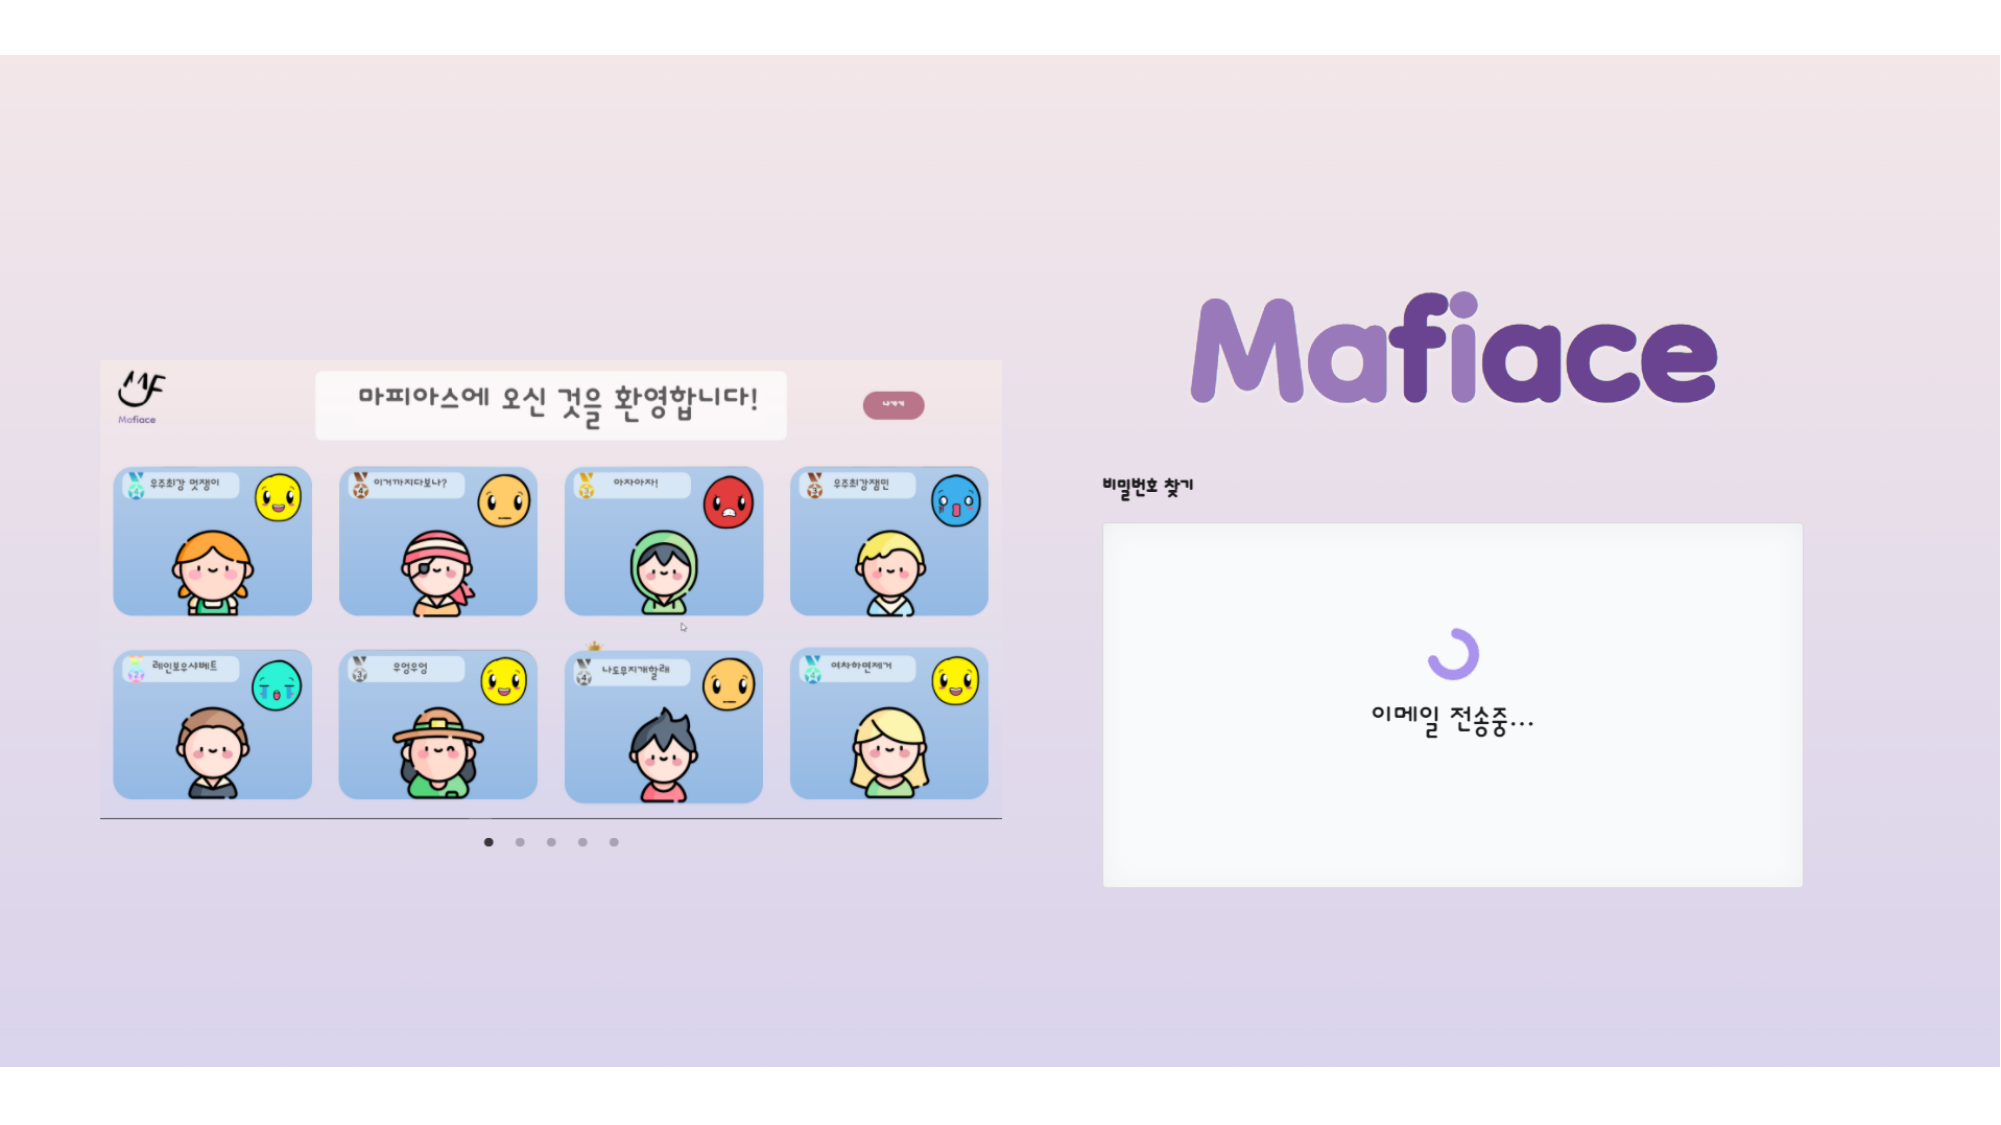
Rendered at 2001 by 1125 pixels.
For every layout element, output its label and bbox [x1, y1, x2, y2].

picture [0, 55, 2000, 1067]
